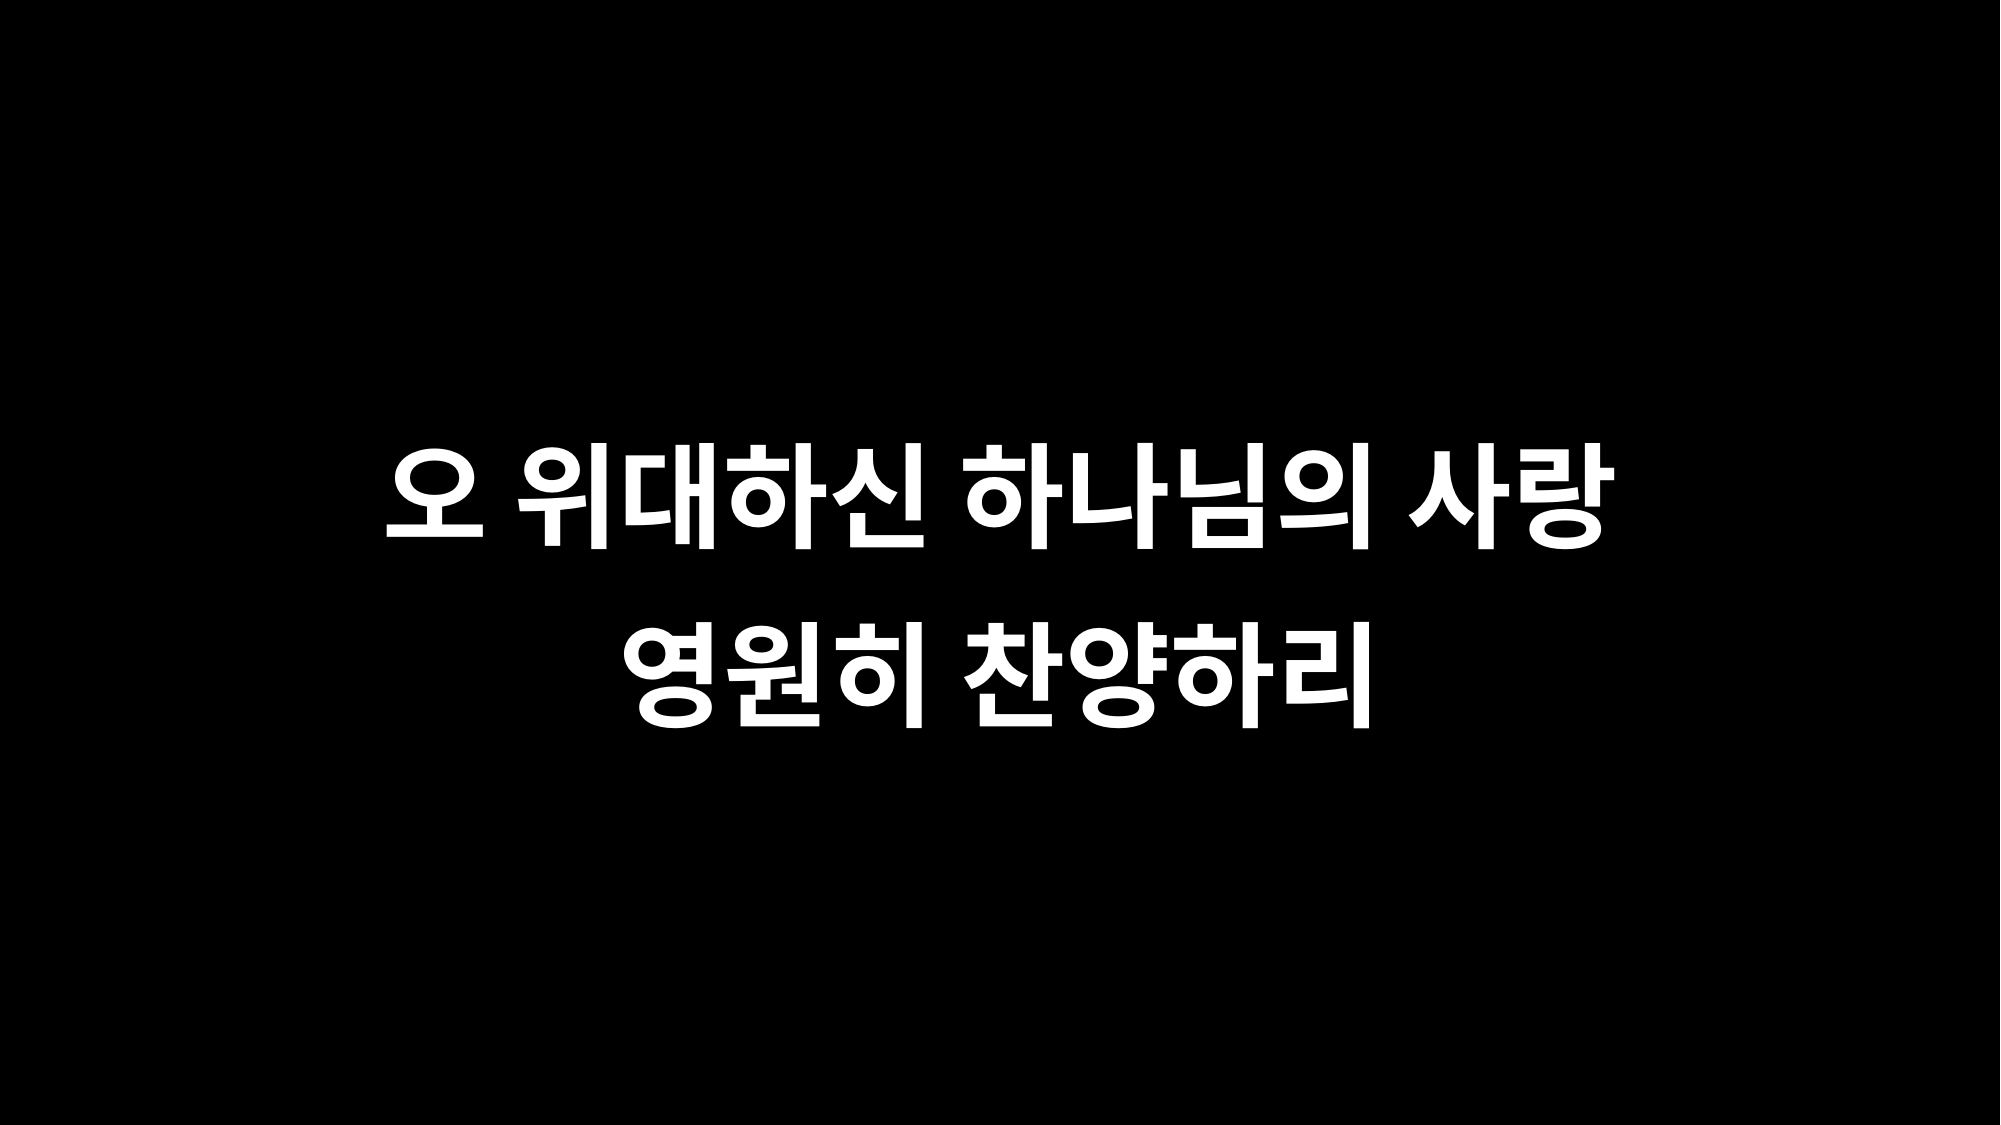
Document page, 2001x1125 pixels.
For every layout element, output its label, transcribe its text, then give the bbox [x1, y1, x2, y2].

text_box 오 위대하신 하나님의 사랑 영원히 찬양하리 [0, 376, 2000, 749]
